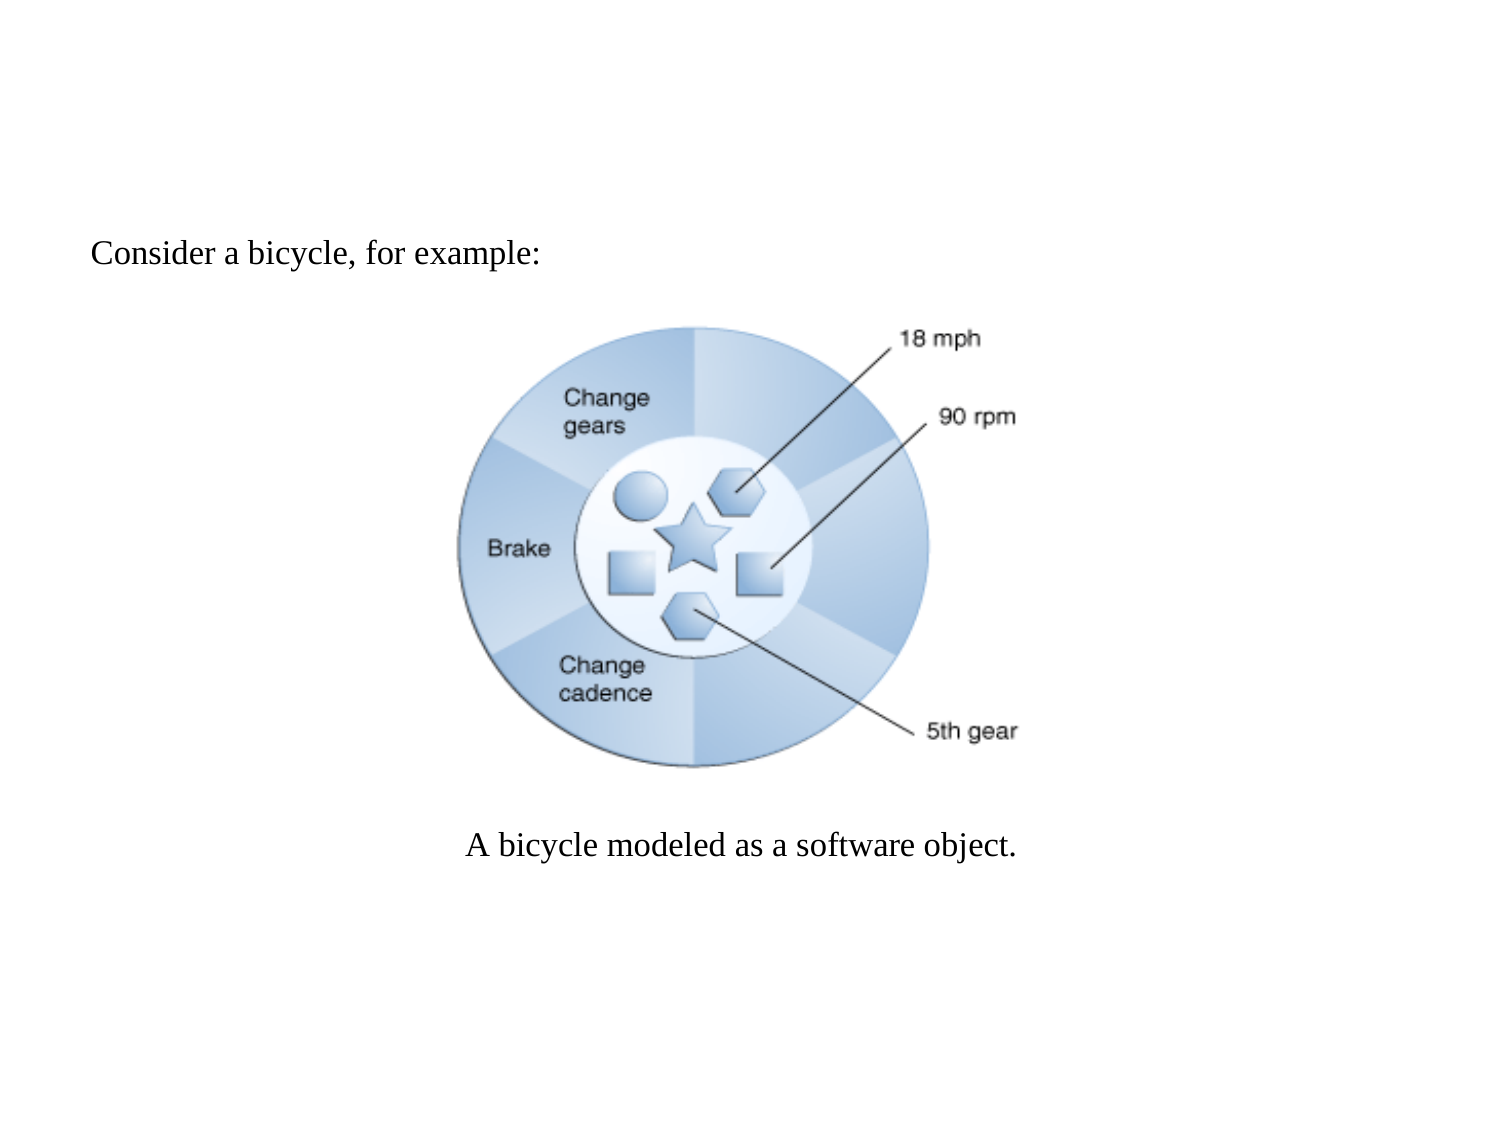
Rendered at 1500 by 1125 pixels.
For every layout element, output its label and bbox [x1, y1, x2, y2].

picture [90, 232, 1389, 904]
